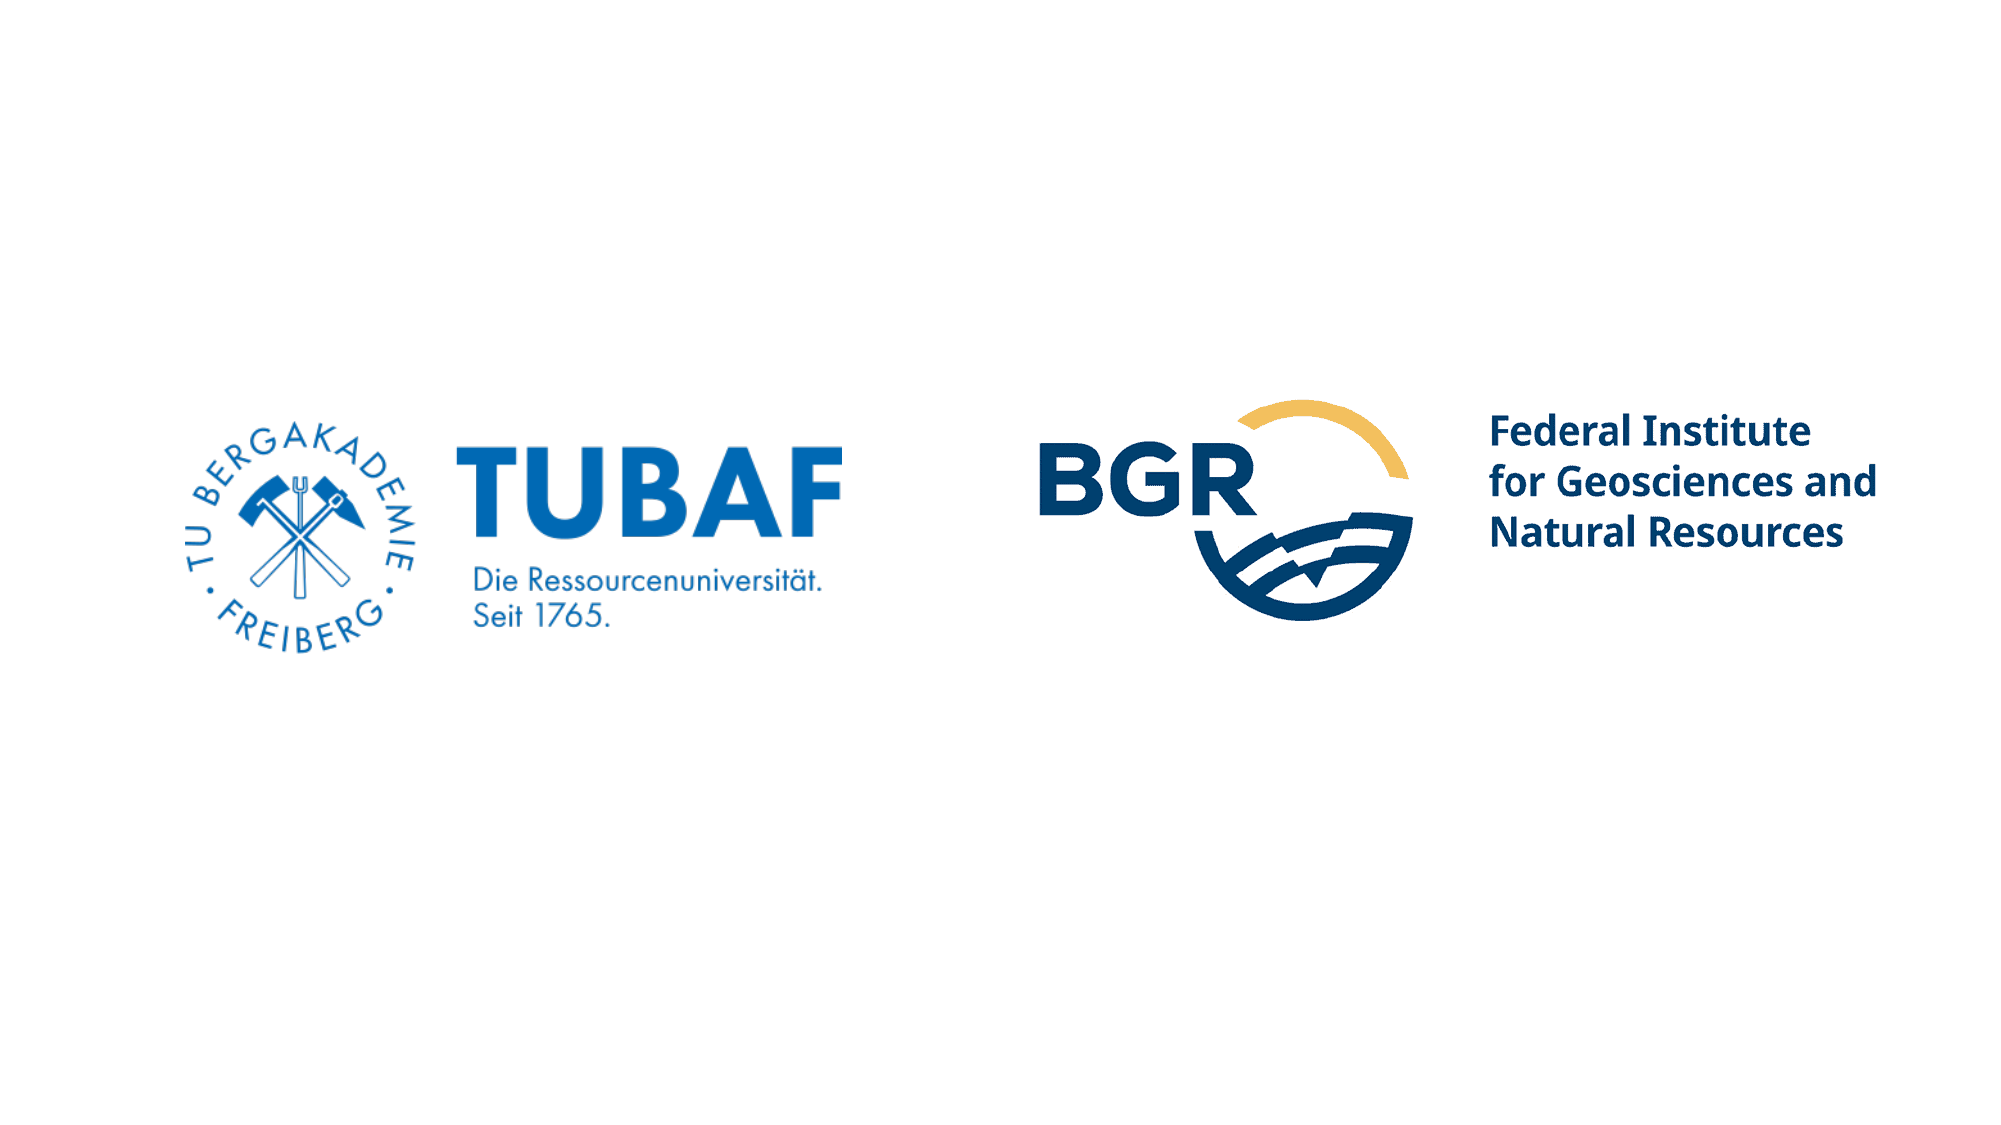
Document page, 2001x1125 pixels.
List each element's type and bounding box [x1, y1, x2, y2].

picture [1453, 380, 1878, 582]
picture [185, 421, 842, 654]
picture [1016, 351, 1441, 647]
